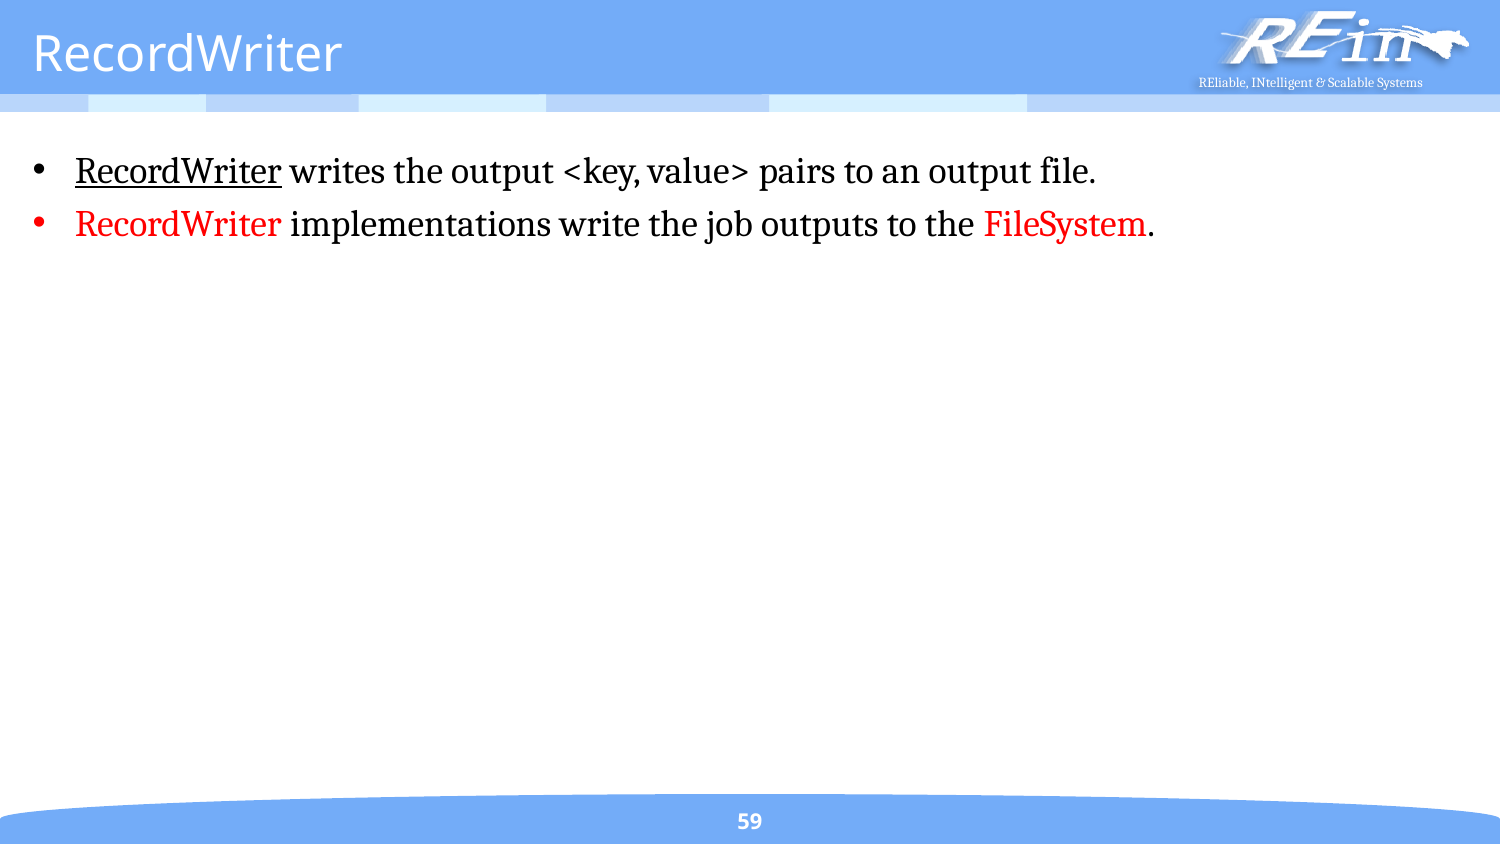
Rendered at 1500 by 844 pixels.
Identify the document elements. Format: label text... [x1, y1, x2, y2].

list RecordWriter writes the output <key, value> pairs to an output file. RecordWriter implementations write the job outputs to the FileSystem. [17, 138, 1459, 786]
title RecordWriter [17, 17, 1136, 86]
slide_number 59 [667, 802, 833, 842]
